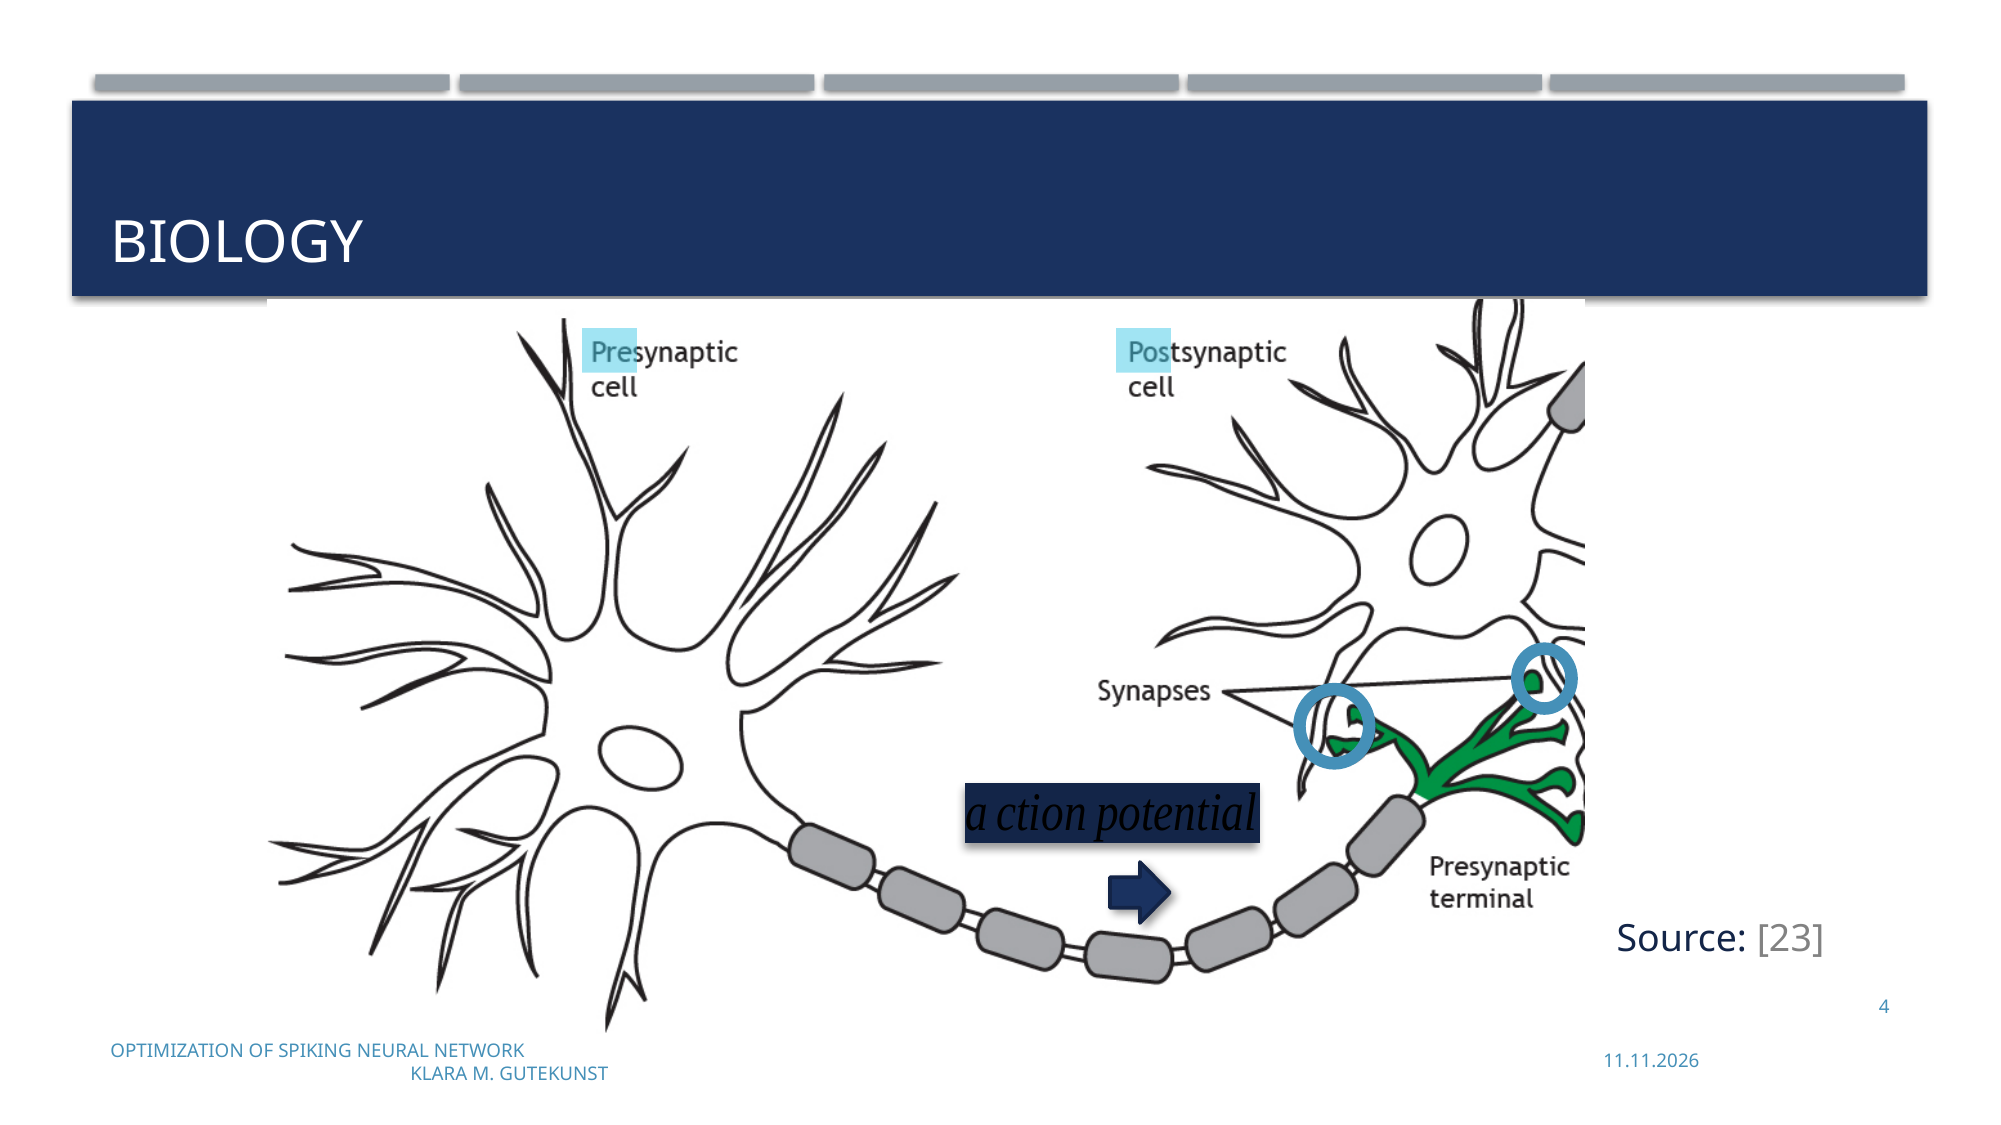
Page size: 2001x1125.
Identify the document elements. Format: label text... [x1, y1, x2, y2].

footer Optimization of Spiking Neural Network Klara M. Gutekunst [95, 1031, 1230, 1092]
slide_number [1247, 1031, 1715, 1092]
text_box Source: [23] [1601, 906, 1912, 967]
title Biology [95, 115, 1905, 282]
slide_number 4 [1732, 977, 1905, 1037]
picture [267, 299, 1585, 1035]
